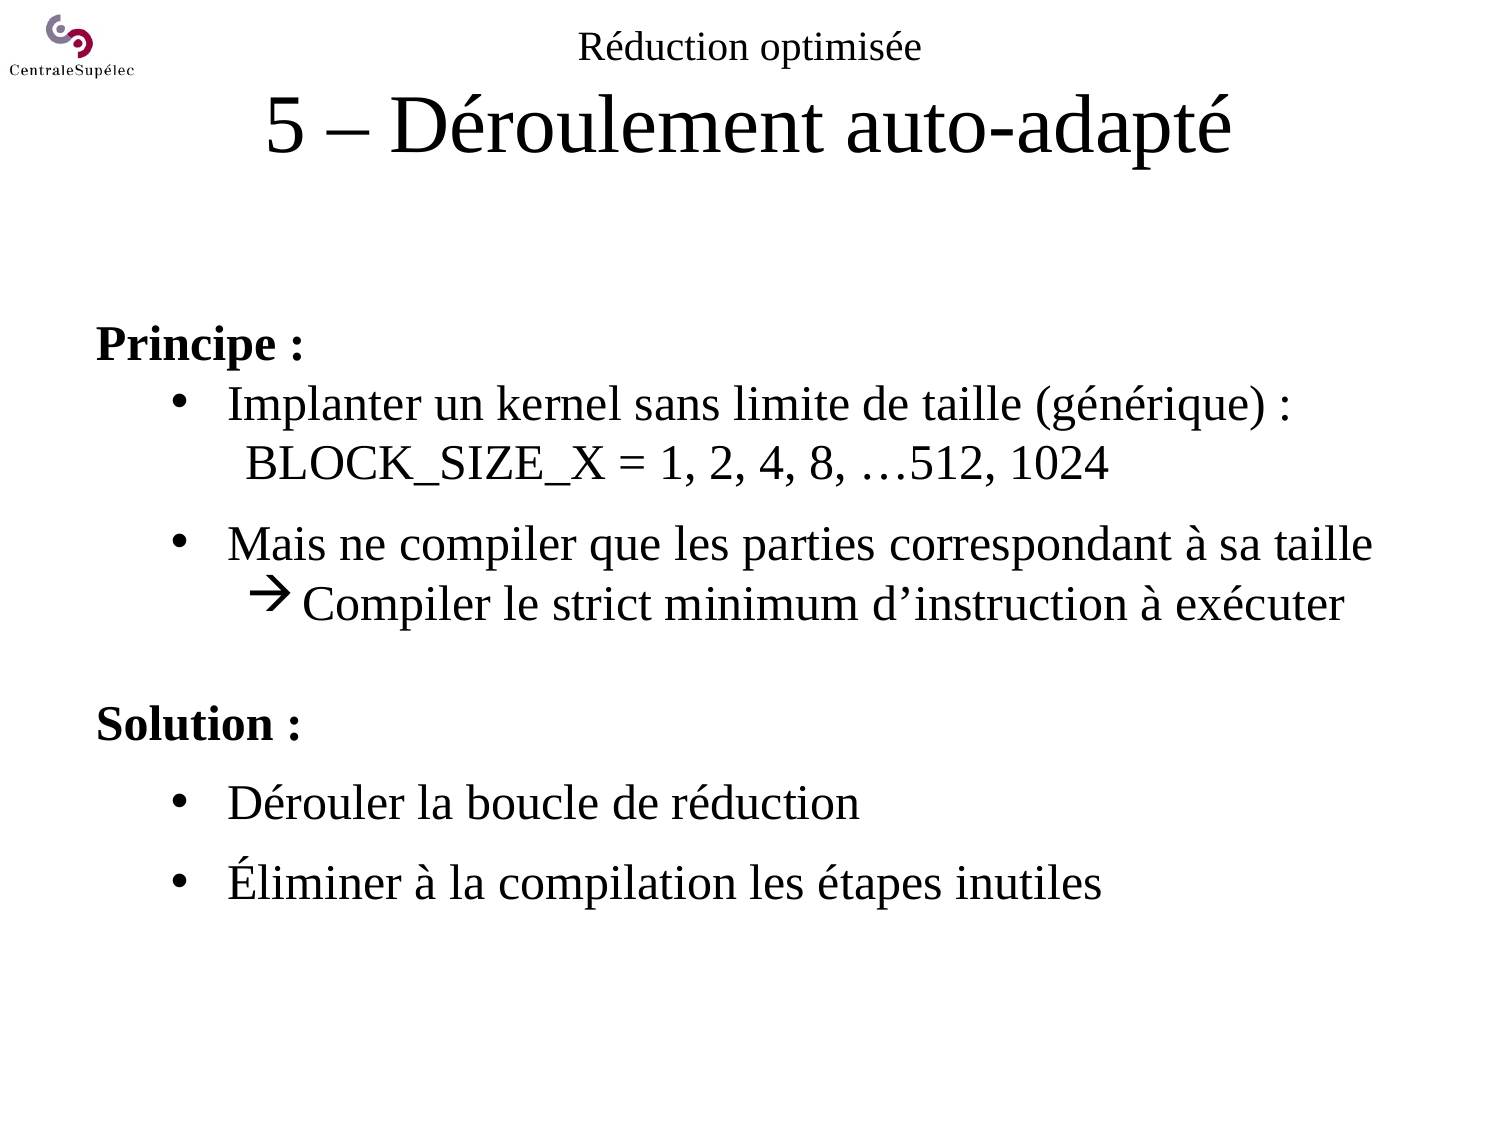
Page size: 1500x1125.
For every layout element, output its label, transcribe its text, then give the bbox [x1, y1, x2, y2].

title Réduction optimisée 5 – Déroulement auto-adapté [0, 0, 1500, 188]
text_box Principe : Implanter un kernel sans limite de taille (générique) : BLOCK_SIZE_X = 1, 2, 4, 8, …512, 1024 Mais ne compiler que les parties correspondant à sa taille Compiler le strict minimum d’instruction à exécuter Solution : Dérouler la boucle de réduction Éliminer à la compilation les étapes inutiles [81, 302, 1391, 918]
